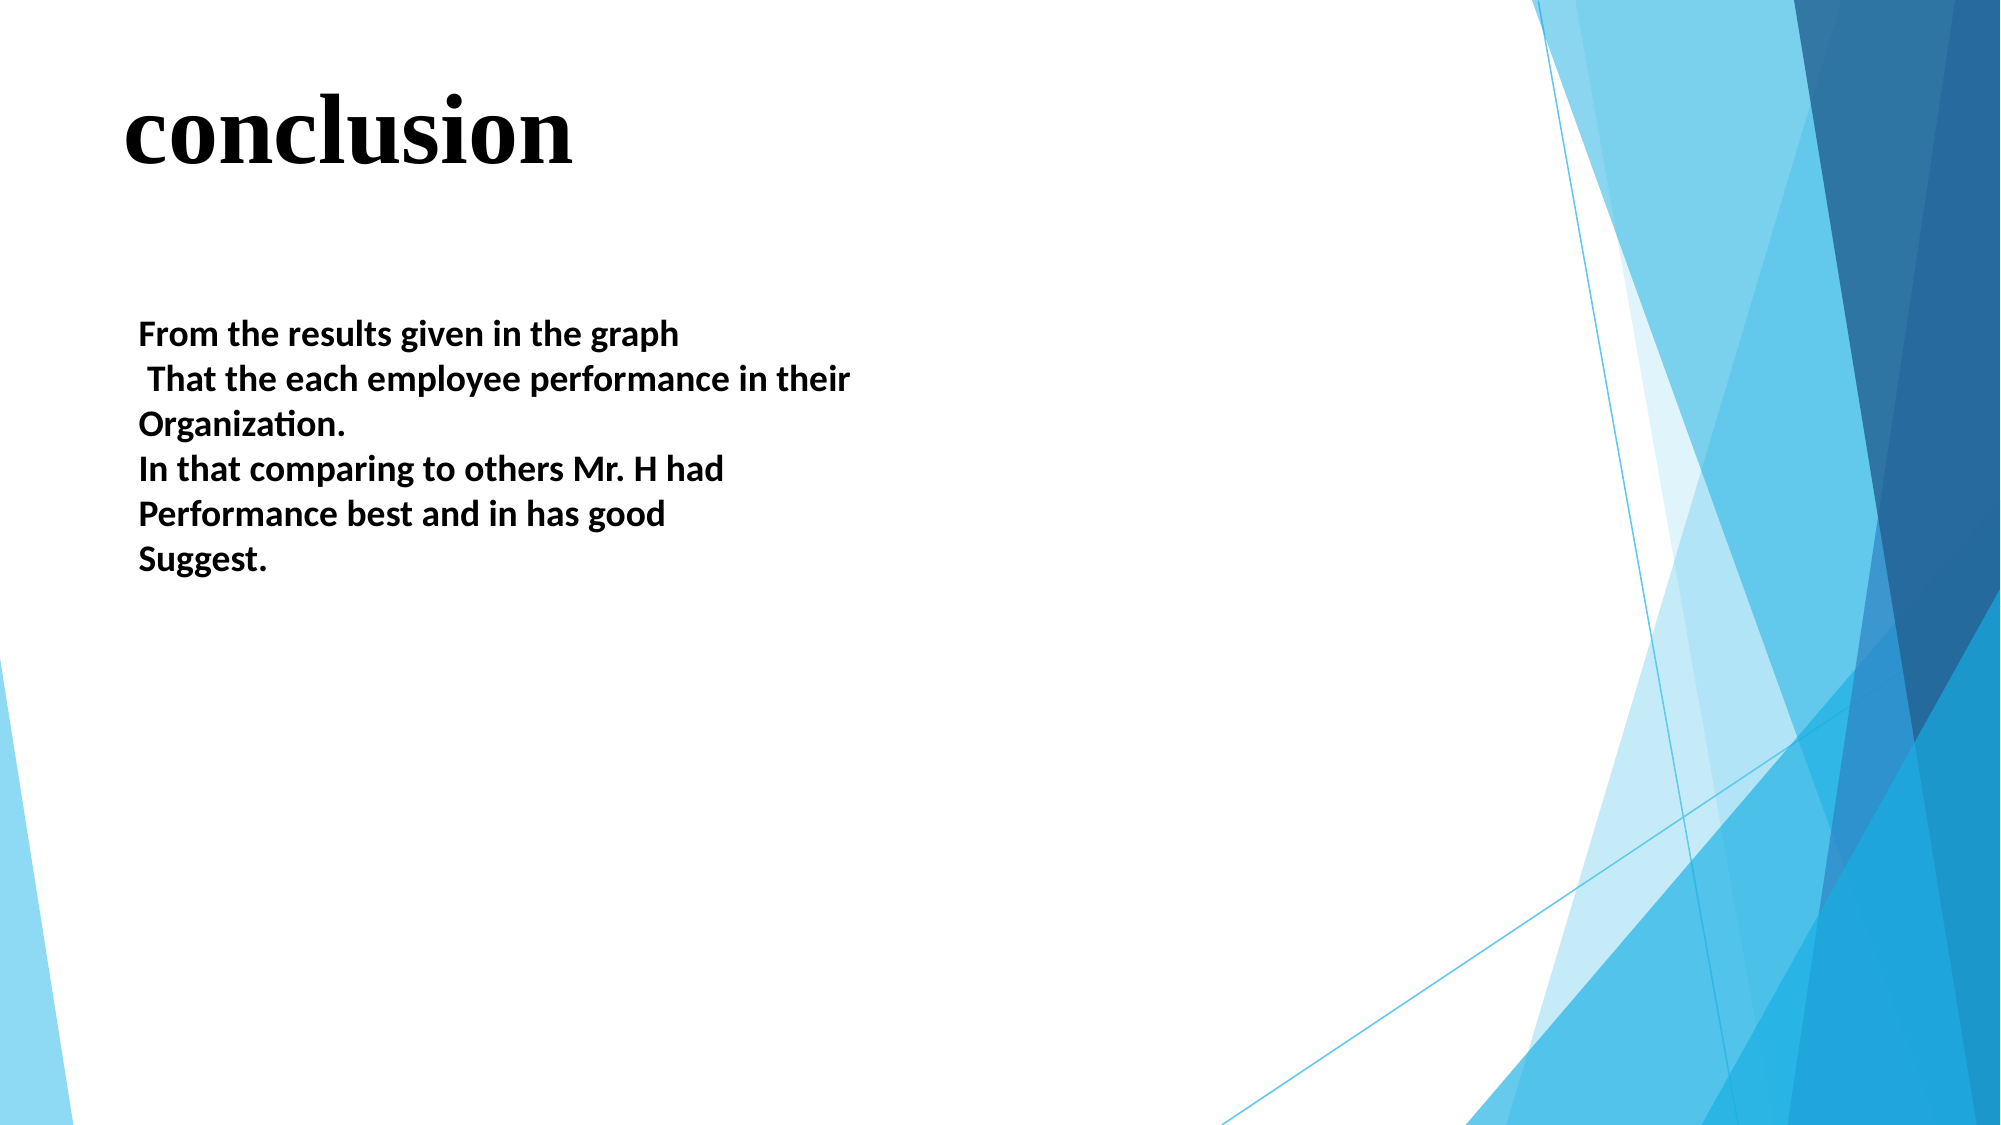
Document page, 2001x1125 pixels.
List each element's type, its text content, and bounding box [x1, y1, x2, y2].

title conclusion [123, 63, 1877, 188]
text_box From the results given in the graph That the each employee performance in their Organization. In that comparing to others Mr. H had Performance best and in has good Suggest. [123, 302, 1048, 632]
